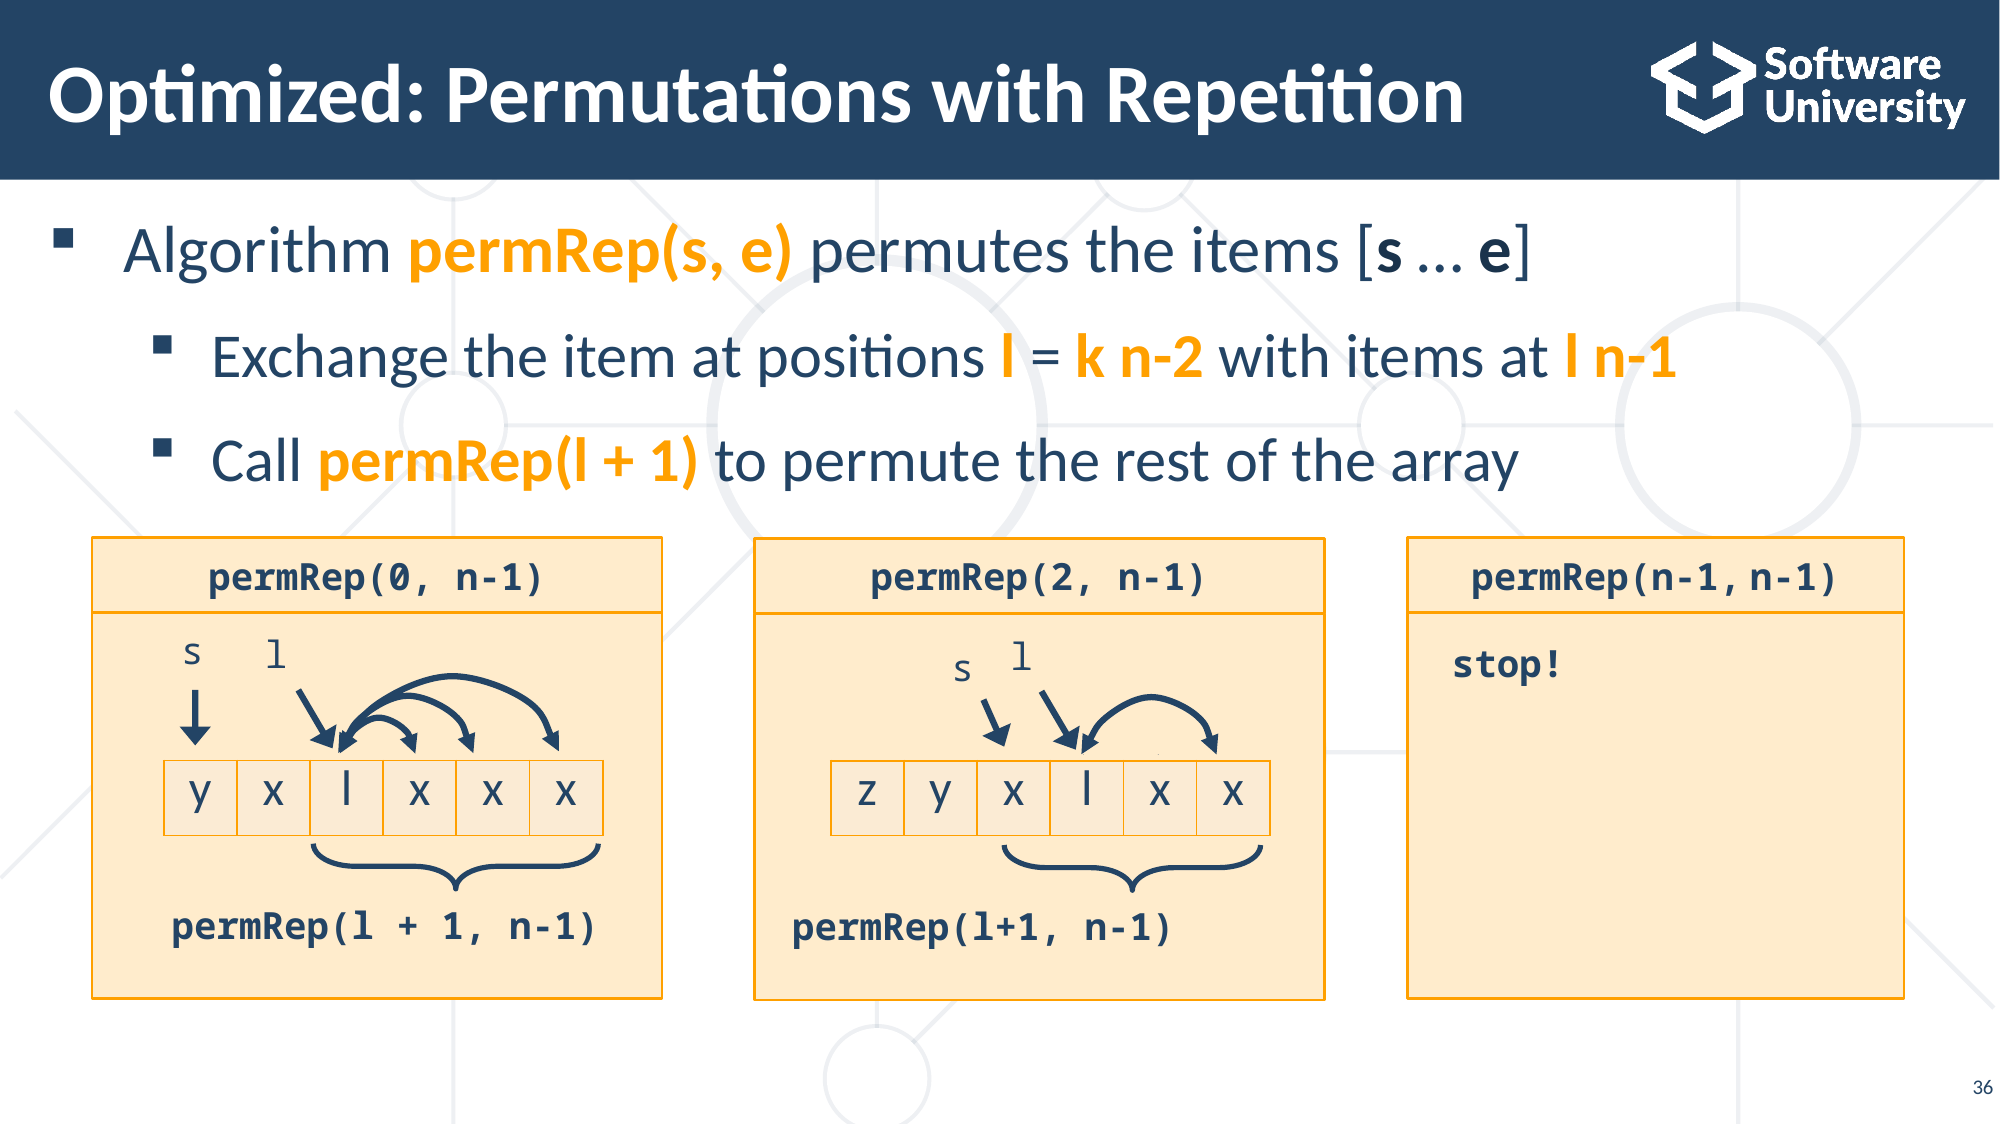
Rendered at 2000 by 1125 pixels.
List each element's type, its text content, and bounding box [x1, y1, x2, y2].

title Optimized: Permutations with Repetition [31, 16, 1591, 162]
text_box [91, 537, 663, 999]
picture [1651, 41, 1966, 134]
list Algorithm permRep(s, e) permutes the items [s … e] Exchange the item at positions l = k n-2 with items at l n-1 Call permRep(l + 1) to permute the rest of the array [31, 196, 1970, 1050]
slide_number 36 [1929, 1070, 2000, 1103]
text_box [753, 538, 1325, 1001]
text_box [1407, 537, 1905, 999]
